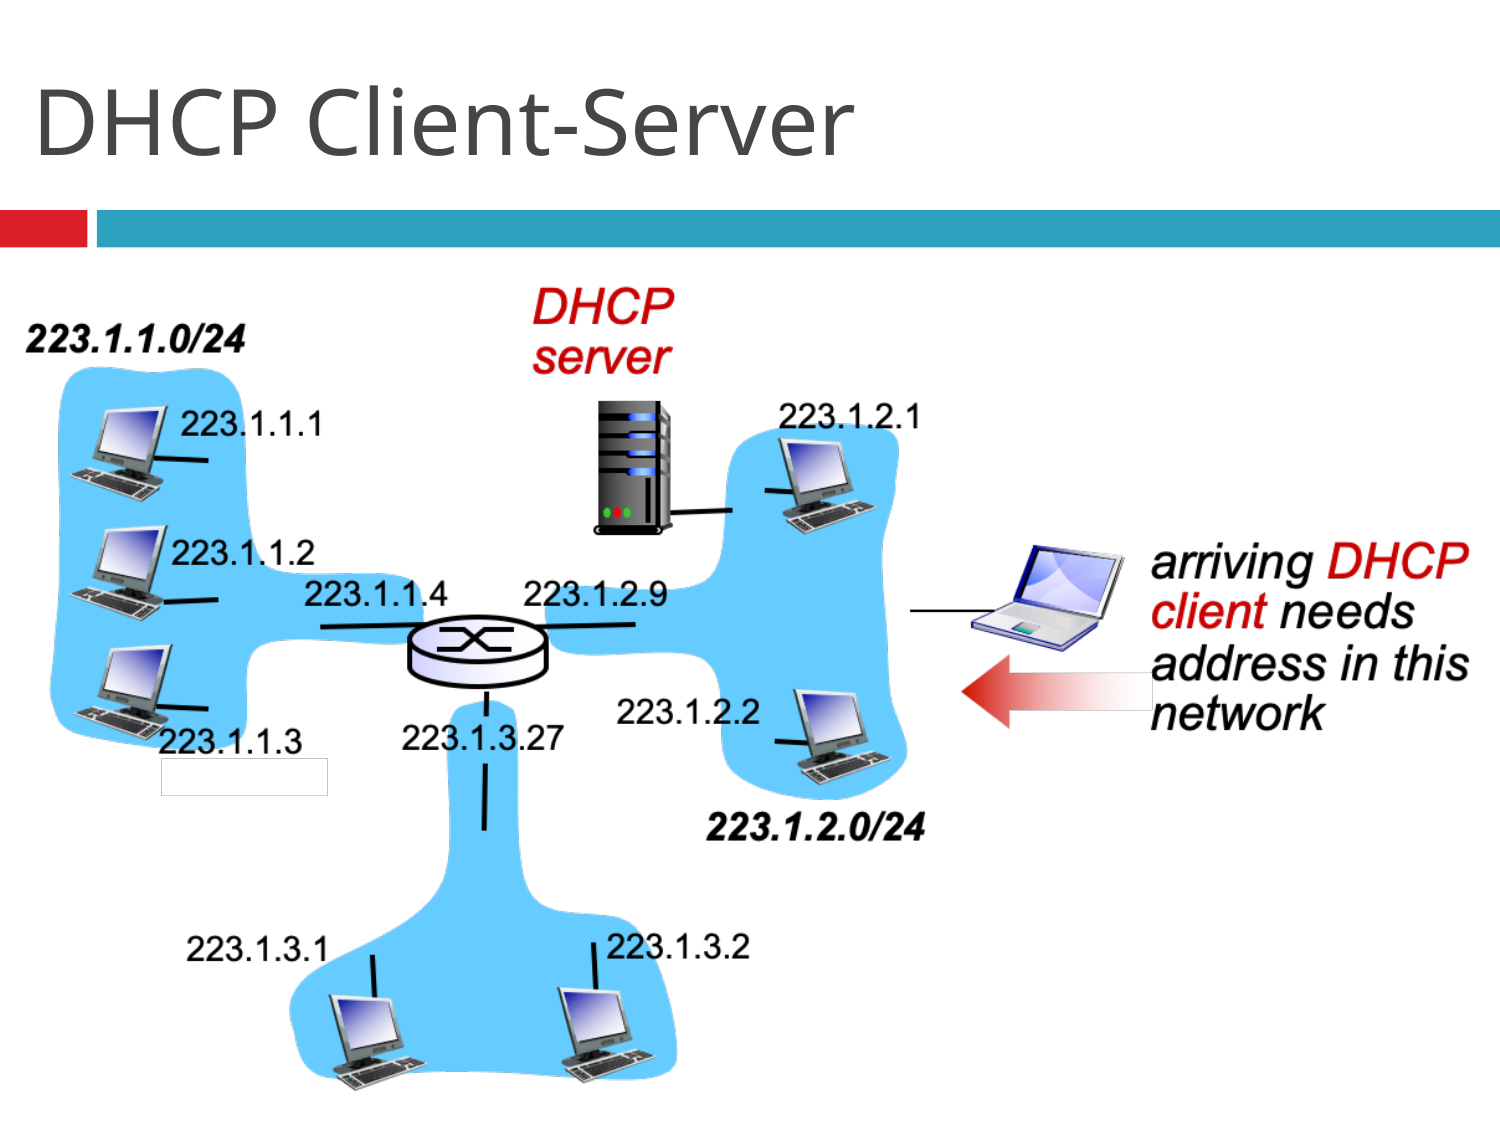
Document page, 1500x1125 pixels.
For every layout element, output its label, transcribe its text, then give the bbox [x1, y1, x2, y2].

slide_number [14, 203, 73, 259]
picture [0, 261, 1500, 1100]
title DHCP Client-Server [24, 36, 1476, 201]
